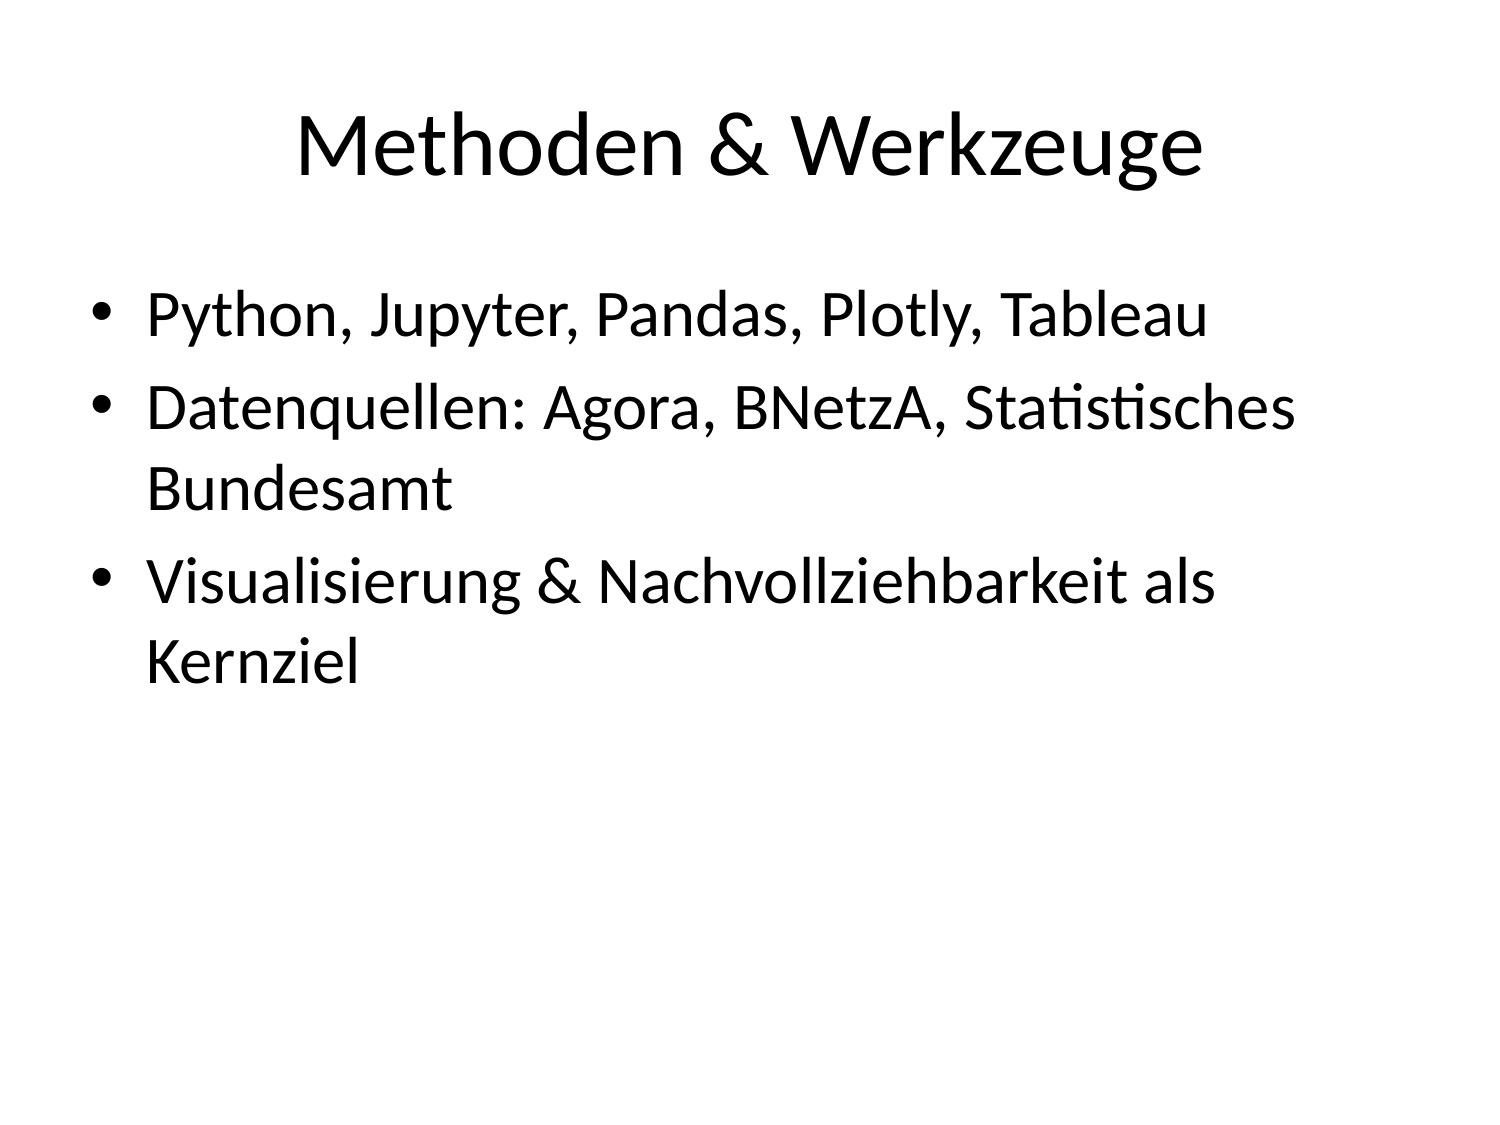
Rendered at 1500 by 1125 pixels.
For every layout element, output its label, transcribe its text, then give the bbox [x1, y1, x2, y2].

title Methoden & Werkzeuge [75, 45, 1425, 233]
list Python, Jupyter, Pandas, Plotly, Tableau Datenquellen: Agora, BNetzA, Statistisches Bundesamt Visualisierung & Nachvollziehbarkeit als Kernziel [75, 262, 1425, 1005]
